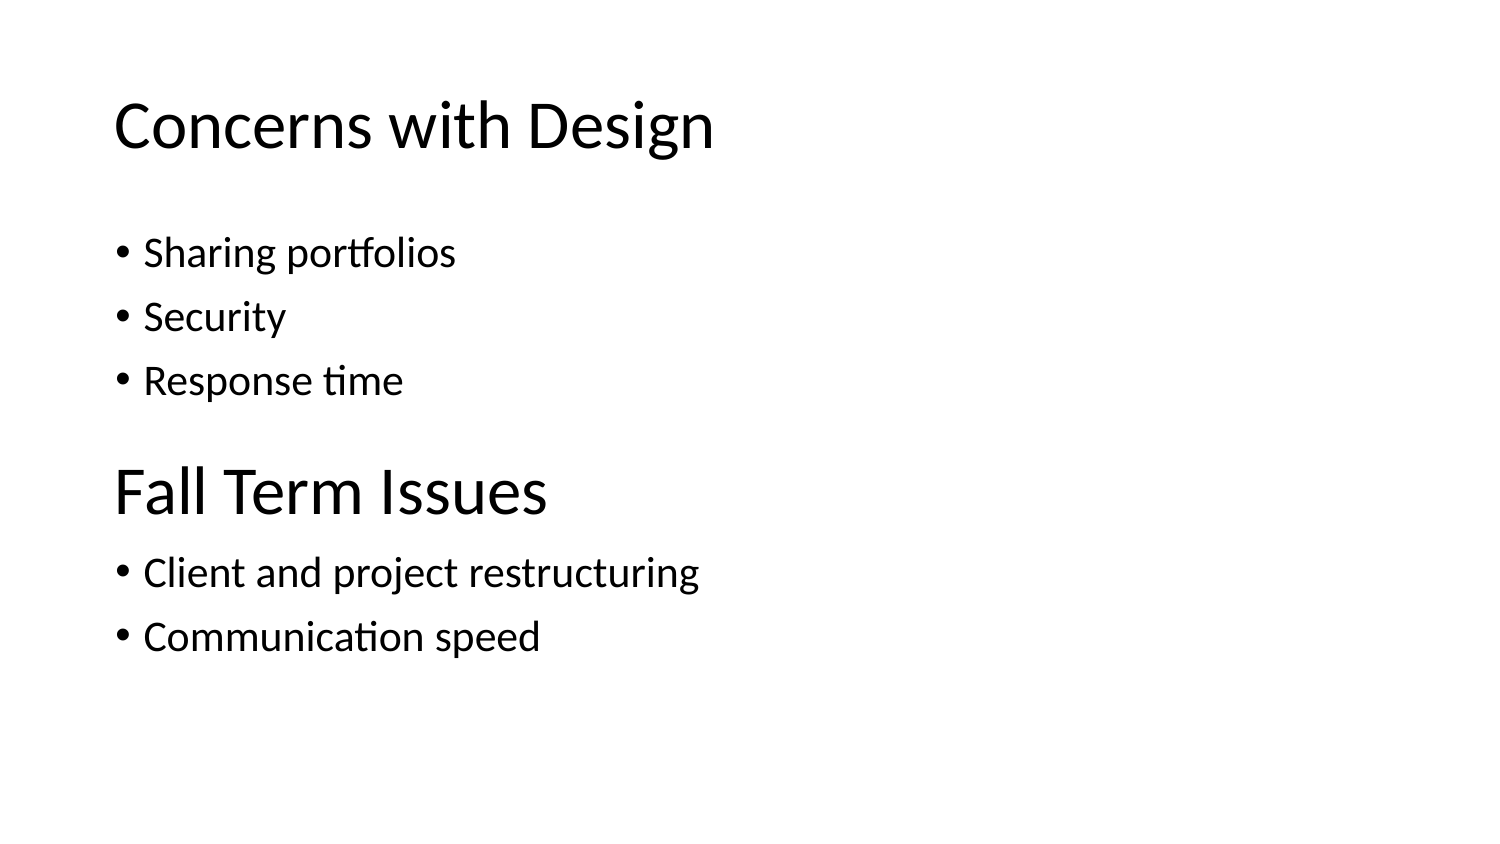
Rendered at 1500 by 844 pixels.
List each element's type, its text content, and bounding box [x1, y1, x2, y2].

list Sharing portfolios Security Response time Client and project restructuring Communication speed [103, 574, 1397, 760]
text_box Fall Term Issues [103, 410, 1397, 574]
list Sharing portfolios Security Response time Client and project restructuring Communication speed [103, 224, 1397, 410]
title Concerns with Design [103, 44, 1397, 208]
